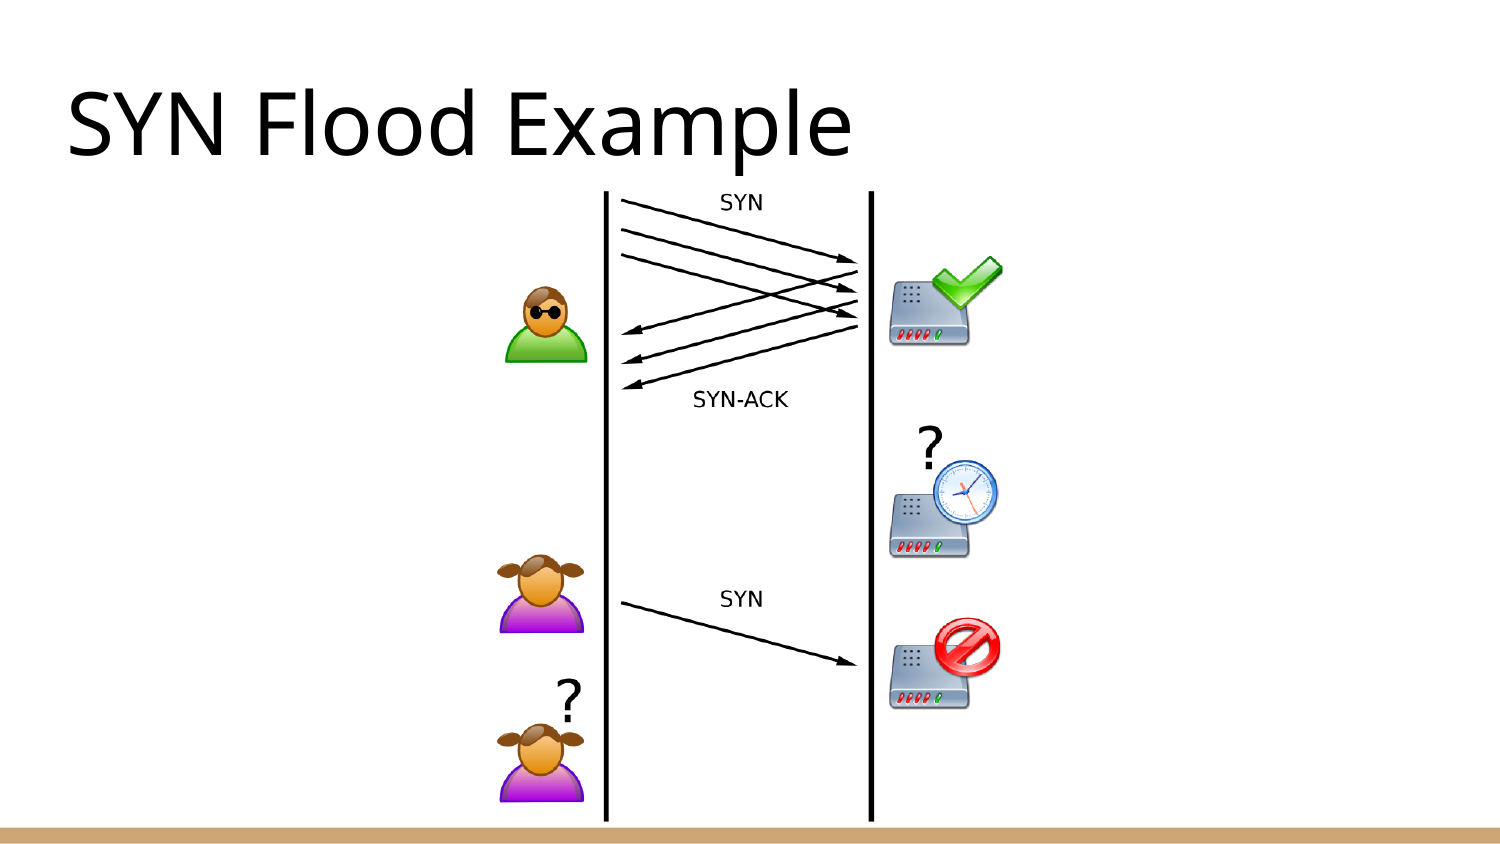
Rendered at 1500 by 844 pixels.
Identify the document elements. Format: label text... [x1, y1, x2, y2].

picture [496, 187, 1003, 824]
title SYN Flood Example [51, 51, 1449, 189]
